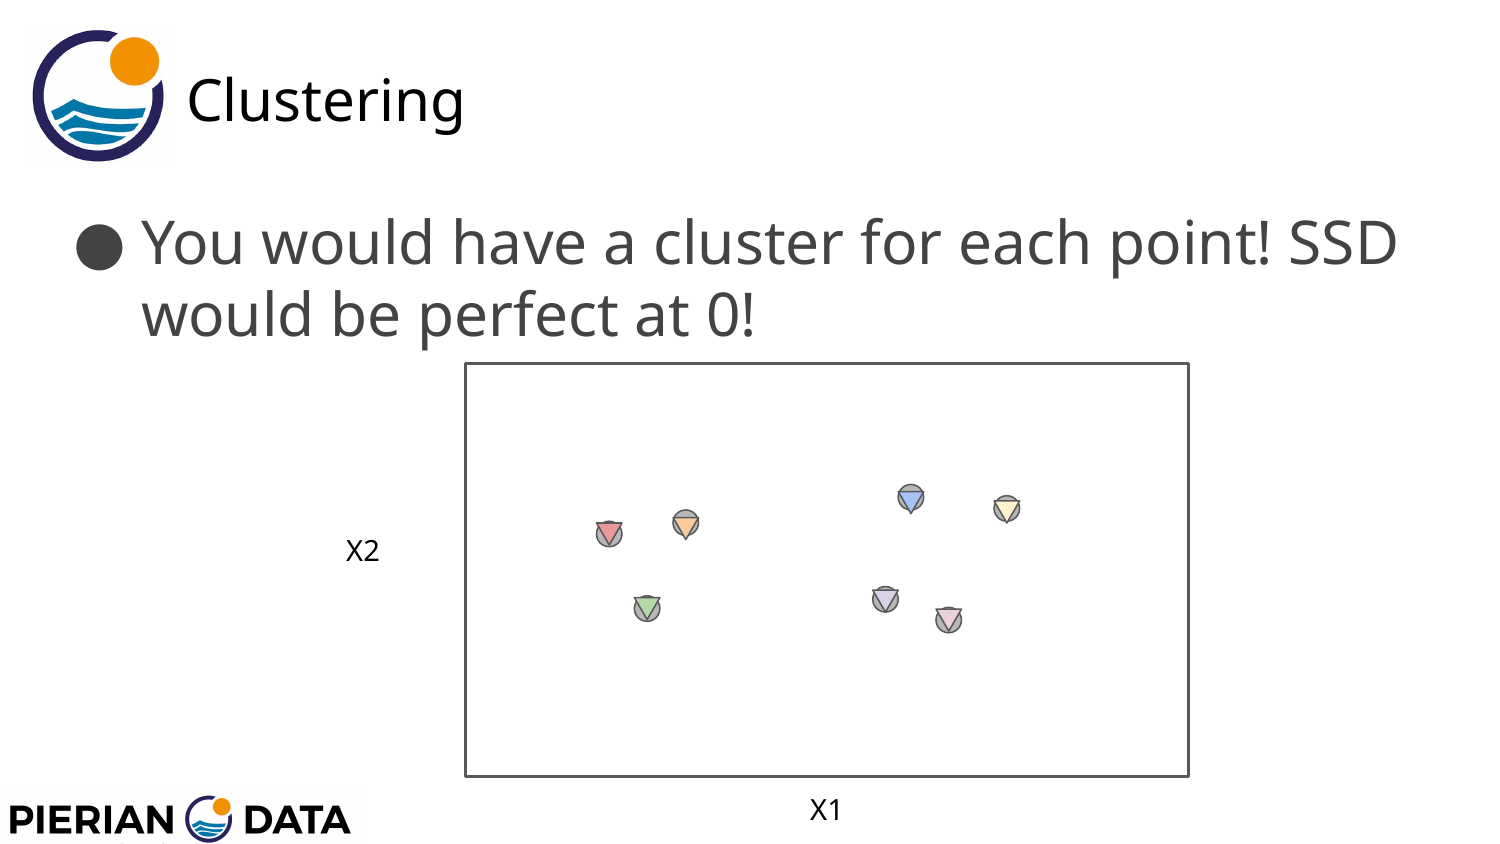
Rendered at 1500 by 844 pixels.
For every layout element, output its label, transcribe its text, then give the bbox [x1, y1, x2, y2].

text_box [935, 613, 962, 633]
text_box [997, 495, 1017, 500]
text_box [672, 520, 683, 536]
list You would have a cluster for each point! SSD would be perfect at 0! [51, 189, 1476, 378]
text_box [465, 378, 1189, 777]
text_box [596, 522, 623, 546]
text_box [596, 527, 622, 547]
text_box X1 [730, 776, 924, 810]
text_box [898, 493, 908, 510]
text_box [634, 601, 660, 622]
text_box [936, 609, 962, 632]
text_box [994, 503, 1005, 521]
text_box [1009, 504, 1020, 521]
text_box X2 [266, 517, 460, 551]
text_box [876, 586, 895, 590]
picture [0, 787, 368, 844]
title Clustering [176, 48, 1449, 143]
text_box [872, 593, 884, 612]
text_box [674, 509, 698, 517]
text_box [887, 594, 899, 612]
picture [24, 24, 172, 167]
text_box [994, 500, 1020, 523]
text_box [898, 491, 924, 514]
text_box [872, 590, 899, 613]
text_box [673, 517, 699, 540]
text_box [899, 484, 923, 491]
text_box [689, 519, 699, 536]
text_box [914, 493, 924, 510]
text_box [634, 597, 660, 620]
